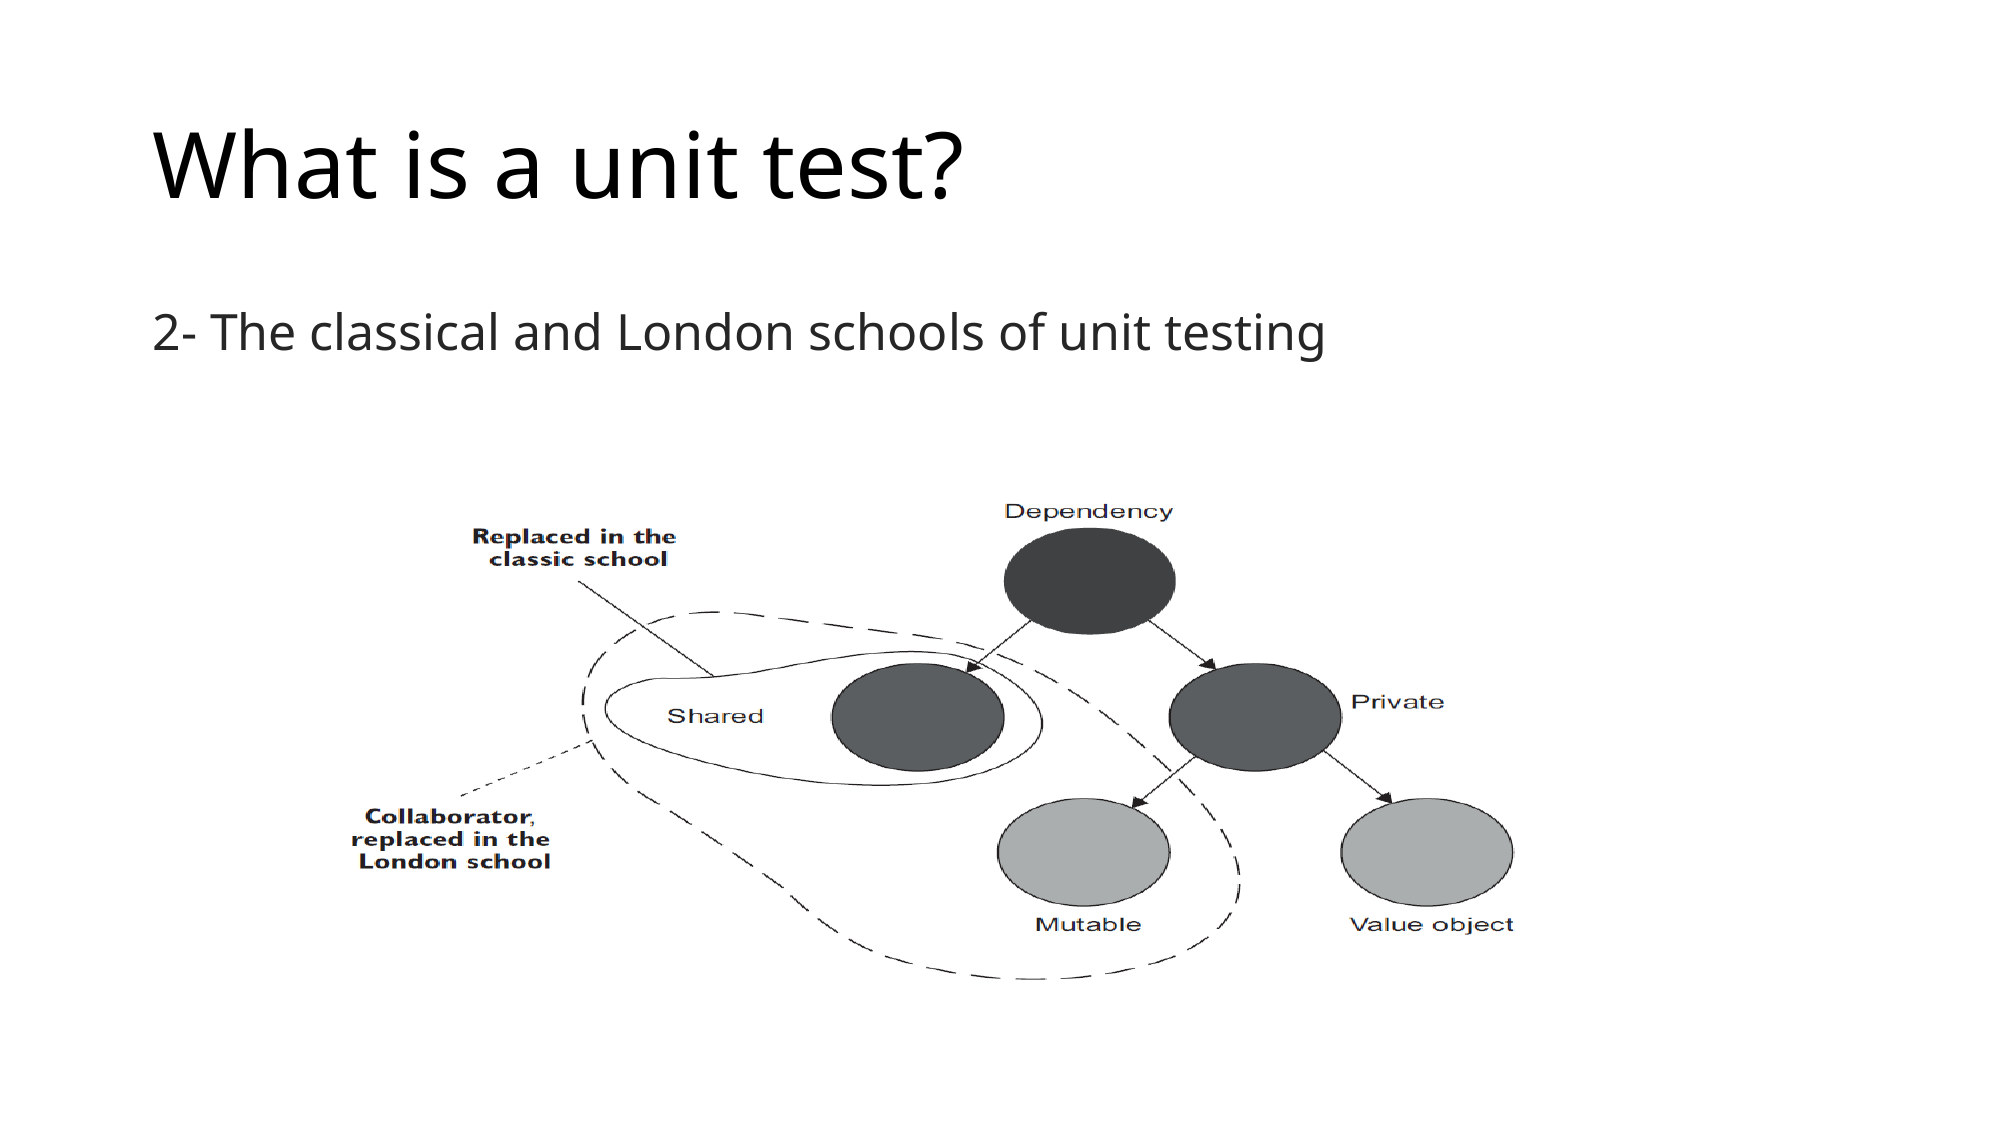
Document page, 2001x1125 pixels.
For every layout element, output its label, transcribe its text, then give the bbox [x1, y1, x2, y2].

list 2- The classical and London schools of unit testing [137, 299, 1863, 1014]
title What is a unit test? [137, 59, 1863, 278]
picture [316, 464, 1550, 1004]
